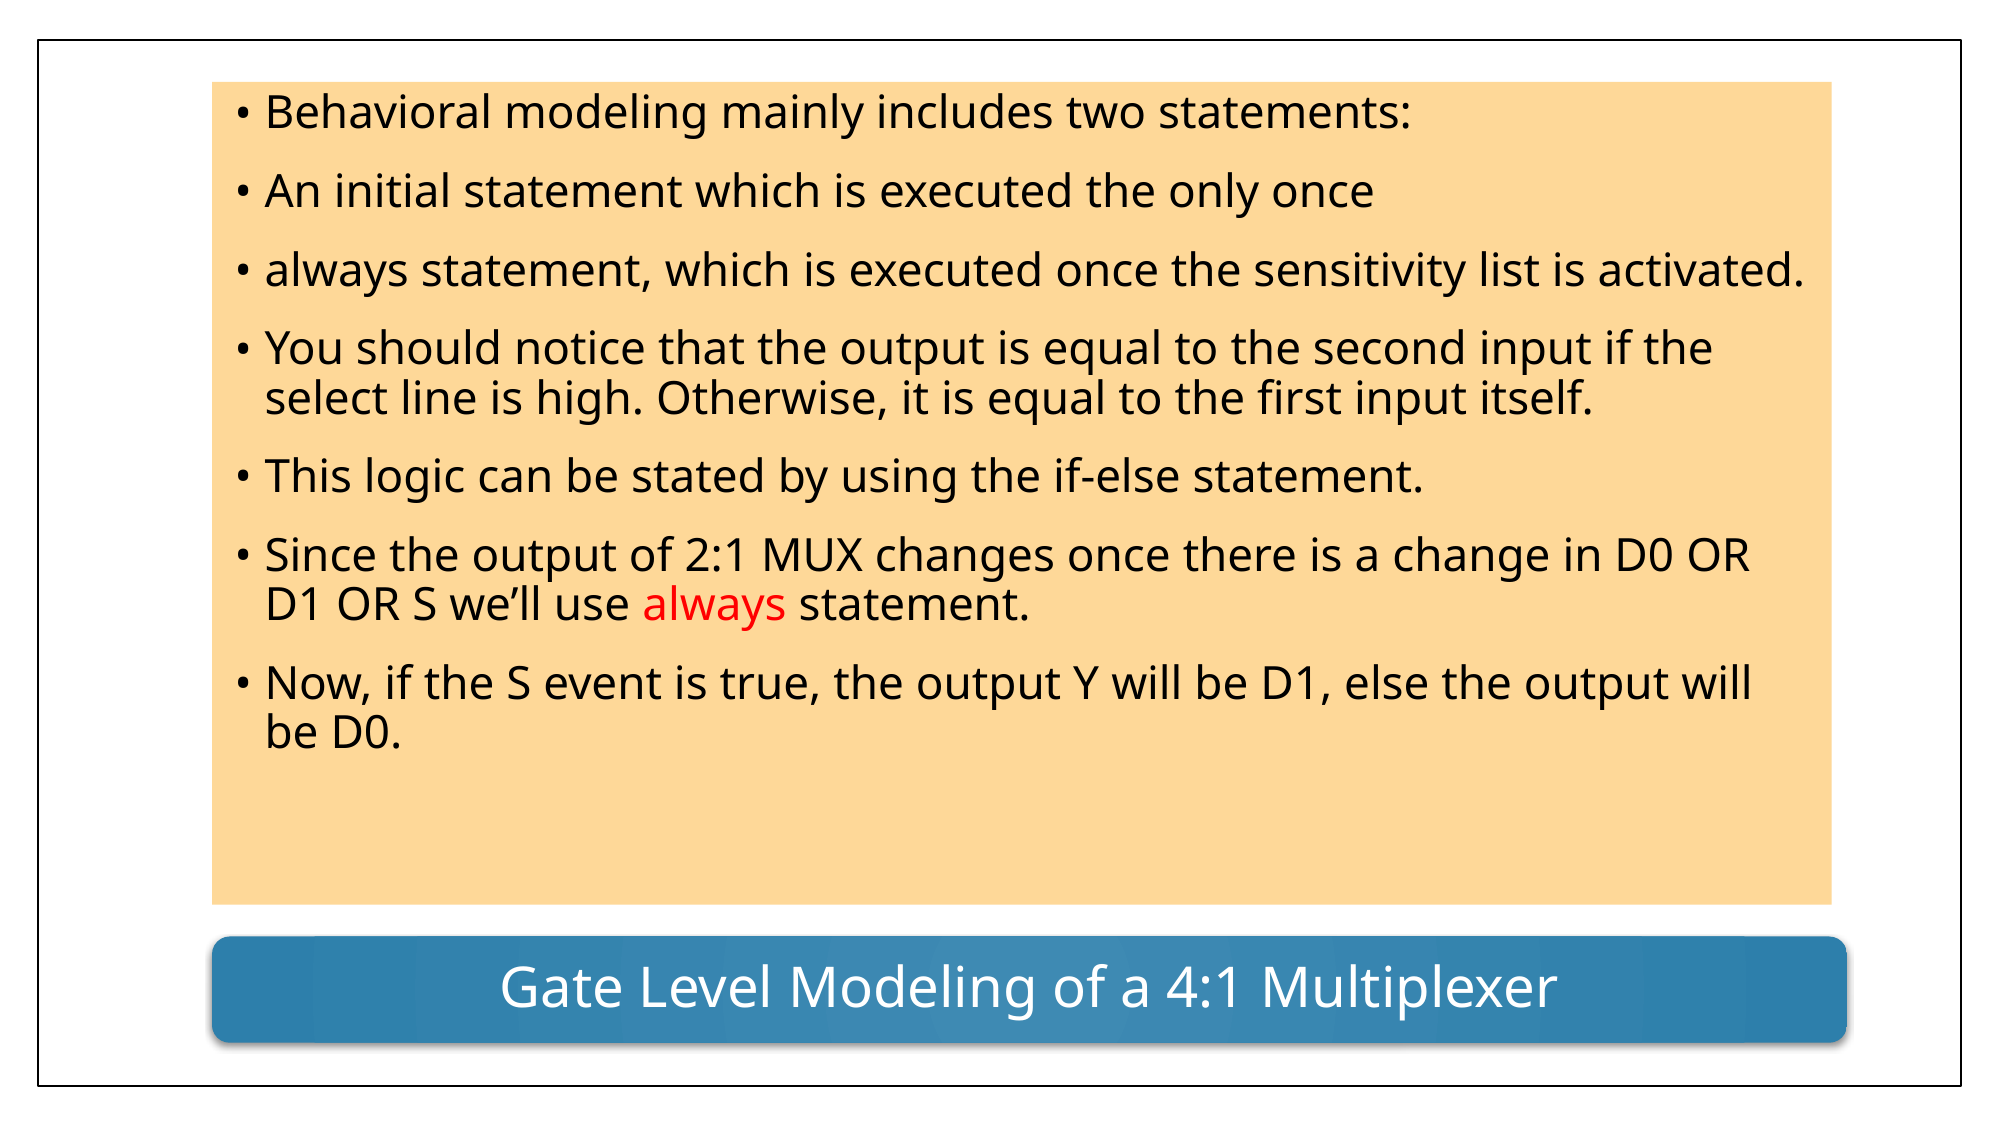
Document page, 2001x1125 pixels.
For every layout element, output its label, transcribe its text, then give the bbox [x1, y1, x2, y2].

list Behavioral modeling mainly includes two statements: An initial statement which is executed the only once always statement, which is executed once the sensitivity list is activated. You should notice that the output is equal to the second input if the select line is high. Otherwise, it is equal to the first input itself. This logic can be stated by using the if-else statement. Since the output of 2:1 MUX changes once there is a change in D0 OR D1 OR S we’ll use always statement. Now, if the S event is true, the output Y will be D1, else the output will be D0. [212, 81, 1832, 905]
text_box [211, 936, 1848, 1043]
